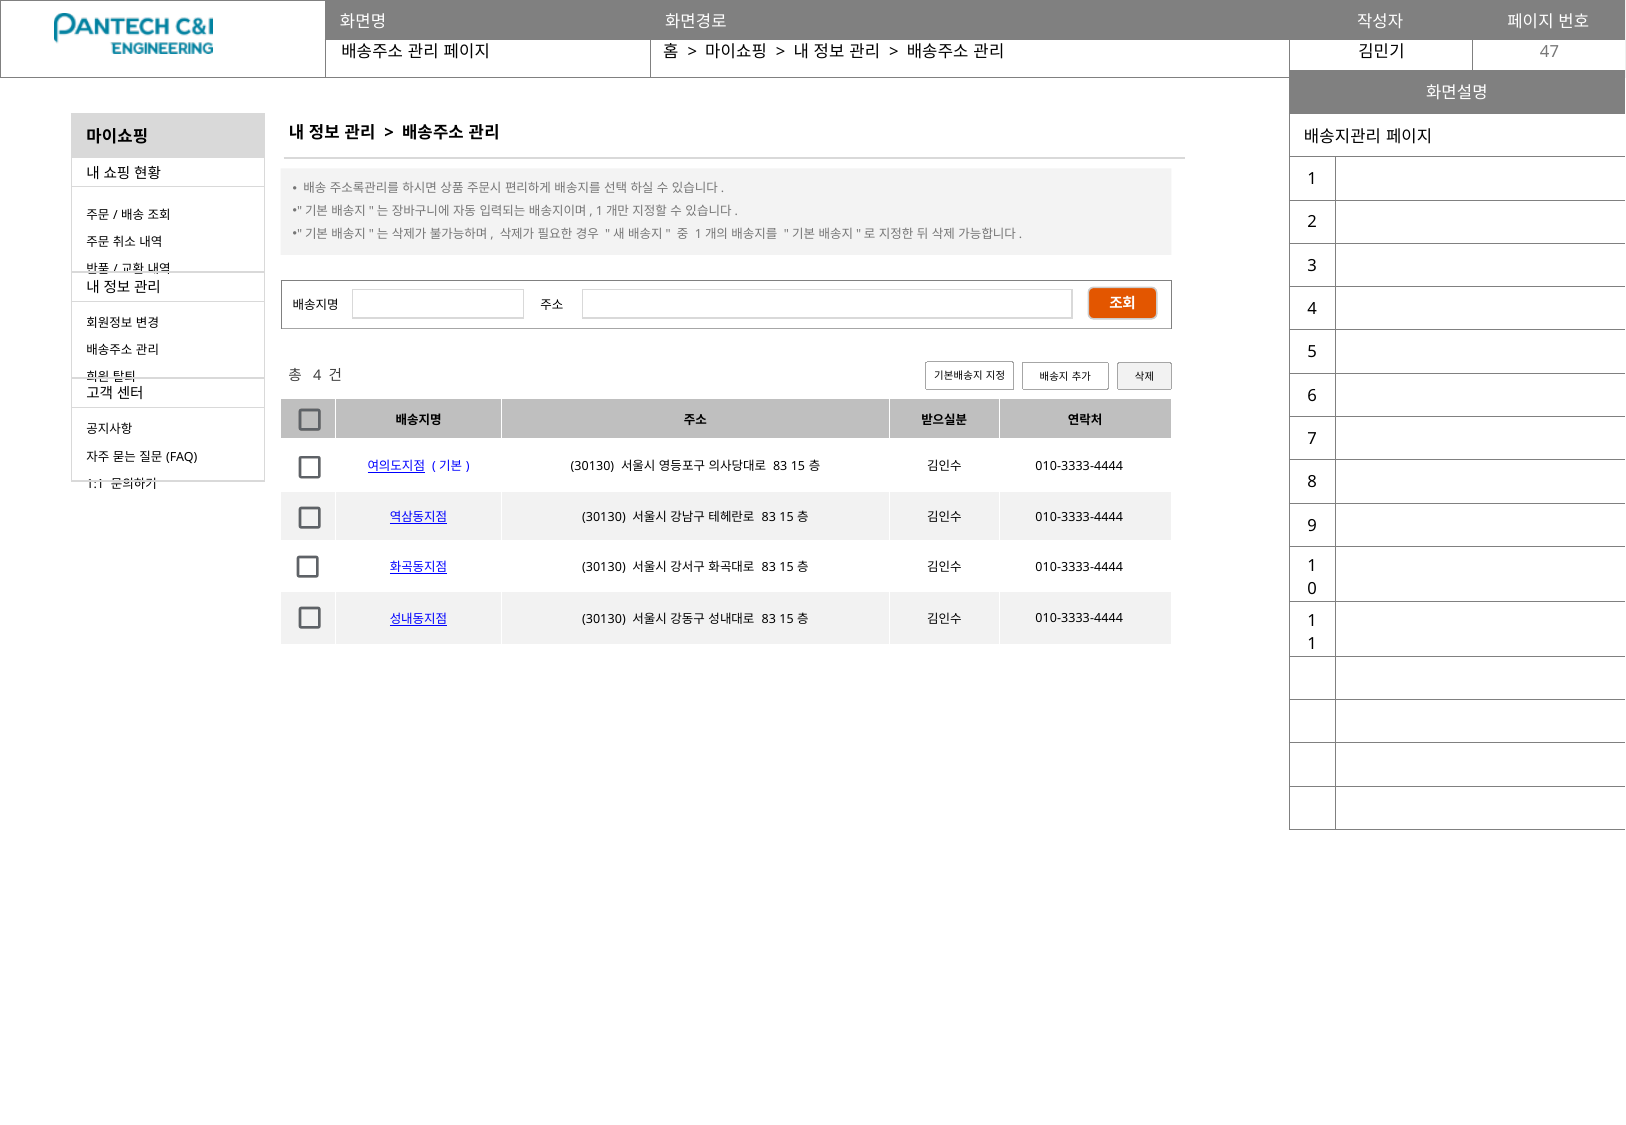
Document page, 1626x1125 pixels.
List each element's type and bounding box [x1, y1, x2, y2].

table_cell [1000, 592, 1171, 644]
picture [294, 452, 325, 482]
table_cell [281, 542, 335, 591]
table_cell [1290, 700, 1335, 742]
table_cell [281, 592, 335, 644]
table_cell [1290, 244, 1335, 286]
table_cell [1336, 374, 1625, 416]
table_header [72, 115, 264, 157]
table_cell [502, 492, 889, 540]
table_cell [1336, 504, 1625, 546]
table_cell [1290, 657, 1335, 699]
table_cell [1290, 460, 1335, 503]
table_cell [1336, 602, 1625, 656]
table_cell [336, 492, 501, 540]
table_cell [1290, 330, 1335, 373]
table_cell [1336, 547, 1625, 601]
text_box [1117, 362, 1172, 390]
table_cell [502, 592, 889, 644]
text_box [326, 33, 1091, 68]
table_cell [890, 542, 999, 591]
table_cell [336, 440, 501, 491]
table_cell [1336, 743, 1625, 786]
table_cell [281, 440, 335, 491]
text_box [1088, 287, 1157, 319]
text_box [1022, 362, 1109, 390]
picture [54, 13, 213, 54]
table_cell [502, 440, 889, 491]
table_cell [281, 492, 335, 540]
table_header [282, 281, 1171, 328]
table_cell [72, 379, 264, 407]
table_header [502, 399, 889, 438]
table_cell [1290, 201, 1335, 243]
text_box [273, 109, 574, 155]
table_cell [1000, 492, 1171, 540]
table_cell [1336, 244, 1625, 286]
table_header [1000, 399, 1171, 438]
table_cell [1336, 201, 1625, 243]
table_cell [1000, 542, 1171, 591]
table_cell [890, 440, 999, 491]
table_header [336, 399, 501, 438]
table_cell [1290, 602, 1335, 656]
table_cell [1336, 287, 1625, 329]
table_header [1290, 71, 1625, 113]
table_cell [1290, 547, 1335, 601]
table_cell [1336, 157, 1625, 200]
table_cell [1336, 657, 1625, 699]
table_cell [502, 542, 889, 591]
table_cell [1290, 287, 1335, 329]
table_cell [1336, 787, 1625, 829]
text_box [280, 168, 1172, 255]
picture [294, 602, 325, 633]
table_cell [336, 592, 501, 644]
table_cell [1290, 787, 1335, 829]
slide_number [1474, 33, 1625, 70]
table_cell [1336, 700, 1625, 742]
table_cell [1290, 417, 1335, 459]
table_cell [72, 187, 264, 271]
table_cell [1290, 504, 1335, 546]
picture [294, 404, 325, 434]
table_cell [1290, 374, 1335, 416]
table_cell [890, 492, 999, 540]
text_box [925, 361, 1014, 390]
table_cell [1000, 440, 1171, 491]
picture [294, 503, 325, 533]
table_cell [1336, 460, 1625, 503]
table_cell [1290, 157, 1335, 200]
table_cell [72, 158, 264, 186]
text_box [272, 351, 364, 399]
table_header [890, 399, 999, 438]
table_cell [72, 302, 264, 377]
picture [292, 551, 323, 582]
table_cell [1290, 743, 1335, 786]
table_cell [72, 408, 264, 480]
table_header [281, 399, 335, 438]
table_cell [1336, 330, 1625, 373]
table_cell [890, 592, 999, 644]
table_cell [1336, 417, 1625, 459]
table_cell [72, 273, 264, 301]
table_cell [1290, 114, 1625, 156]
table_cell [336, 542, 501, 591]
